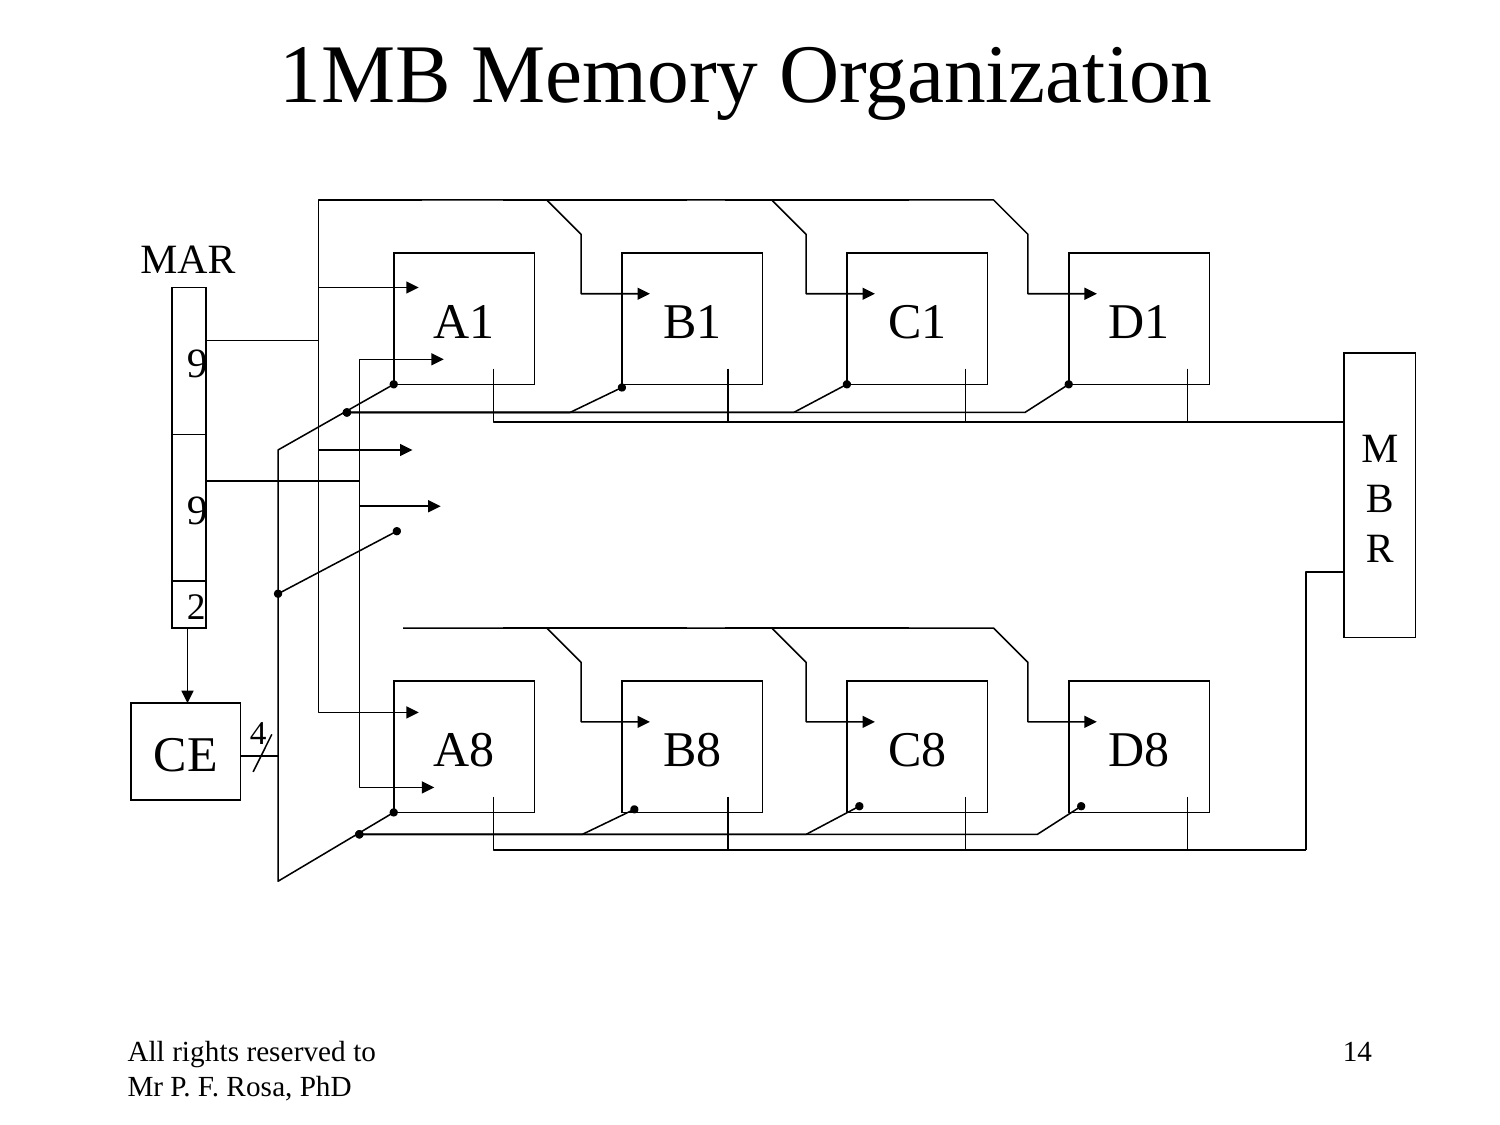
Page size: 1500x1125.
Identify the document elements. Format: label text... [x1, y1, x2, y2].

title 1MB Memory Organization [109, 0, 1385, 138]
slide_number All rights reserved to Mr P. F. Rosa, PhD [112, 1025, 425, 1100]
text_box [125, 199, 1416, 882]
slide_number ‹#› [1074, 1025, 1388, 1100]
